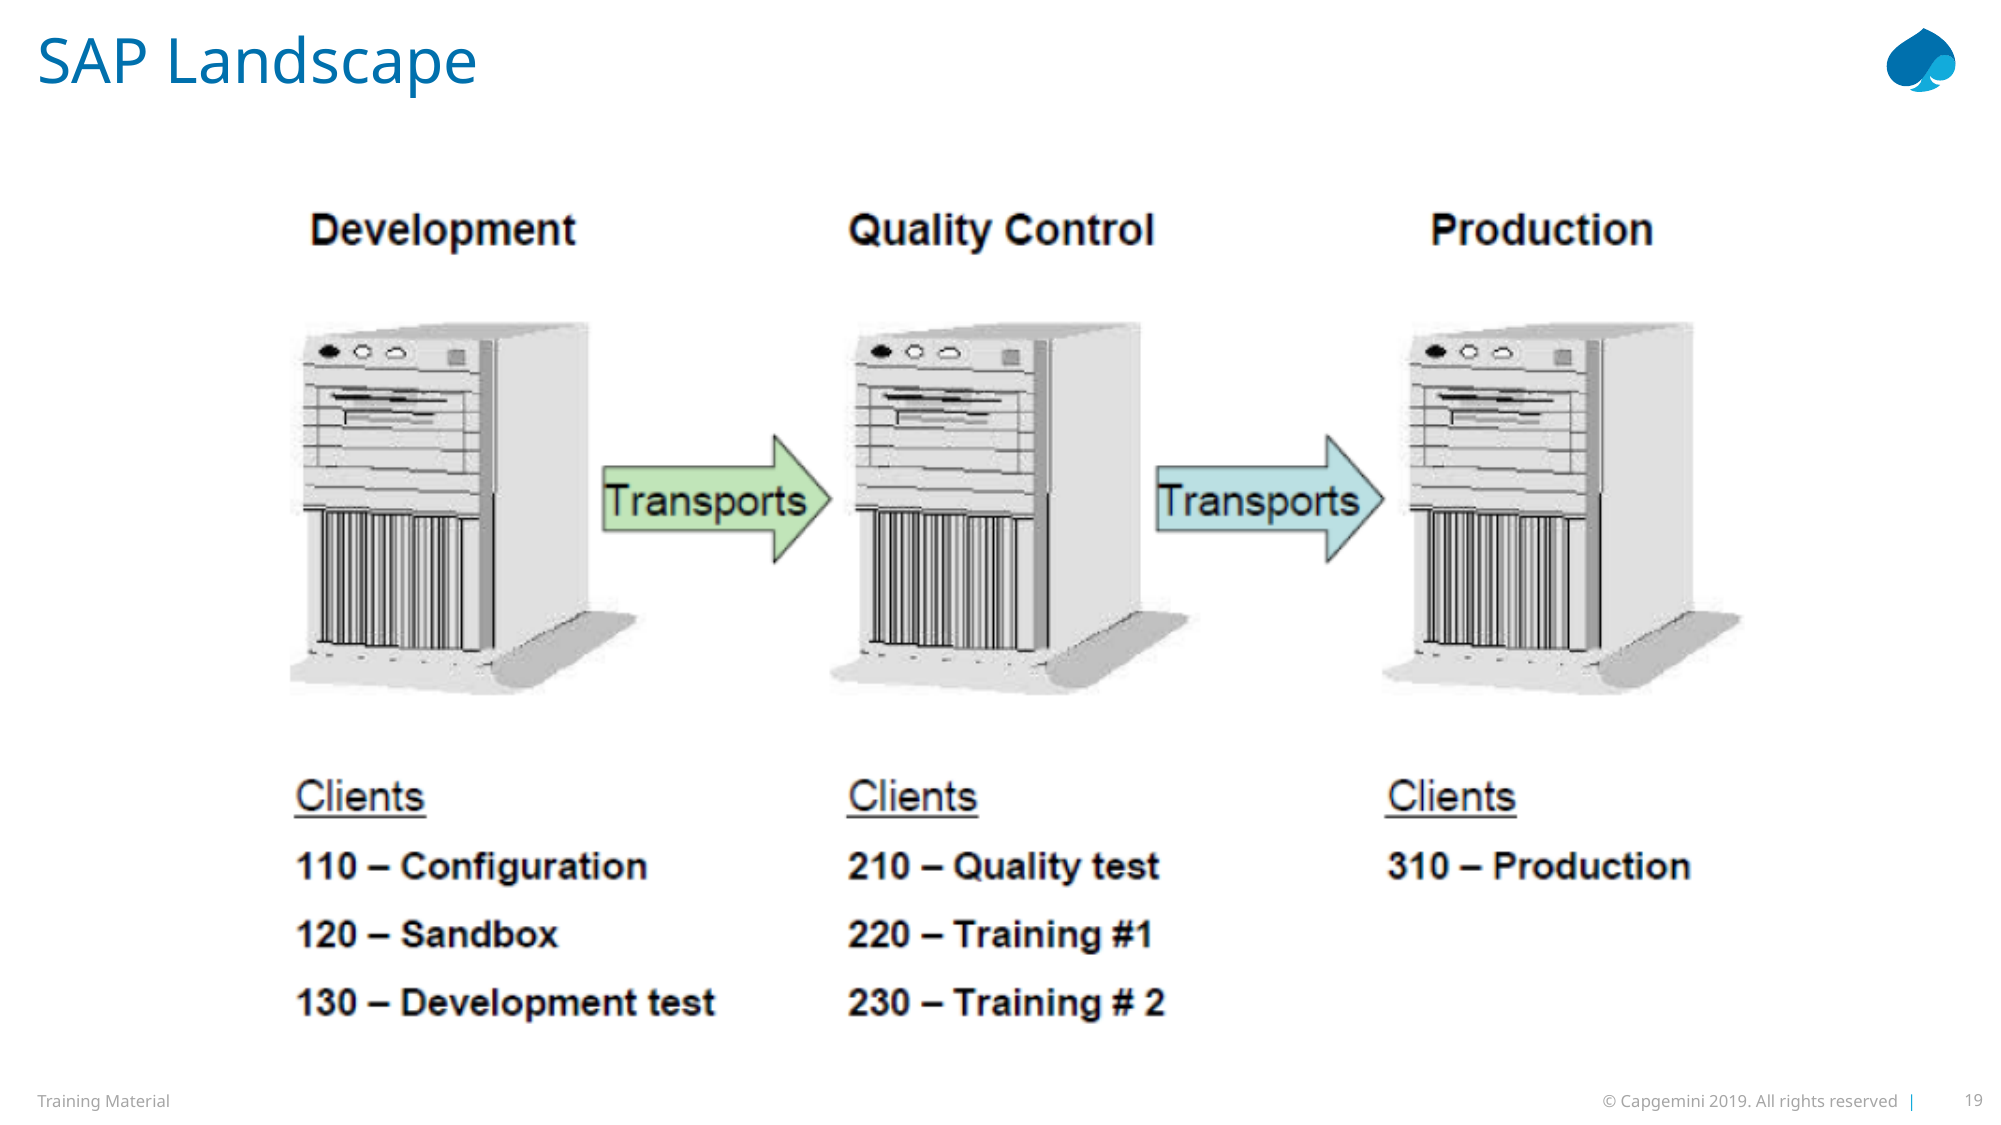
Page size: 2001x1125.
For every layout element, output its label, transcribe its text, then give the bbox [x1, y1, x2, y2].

title SAP Landscape [37, 0, 1863, 119]
picture [255, 186, 1745, 1035]
